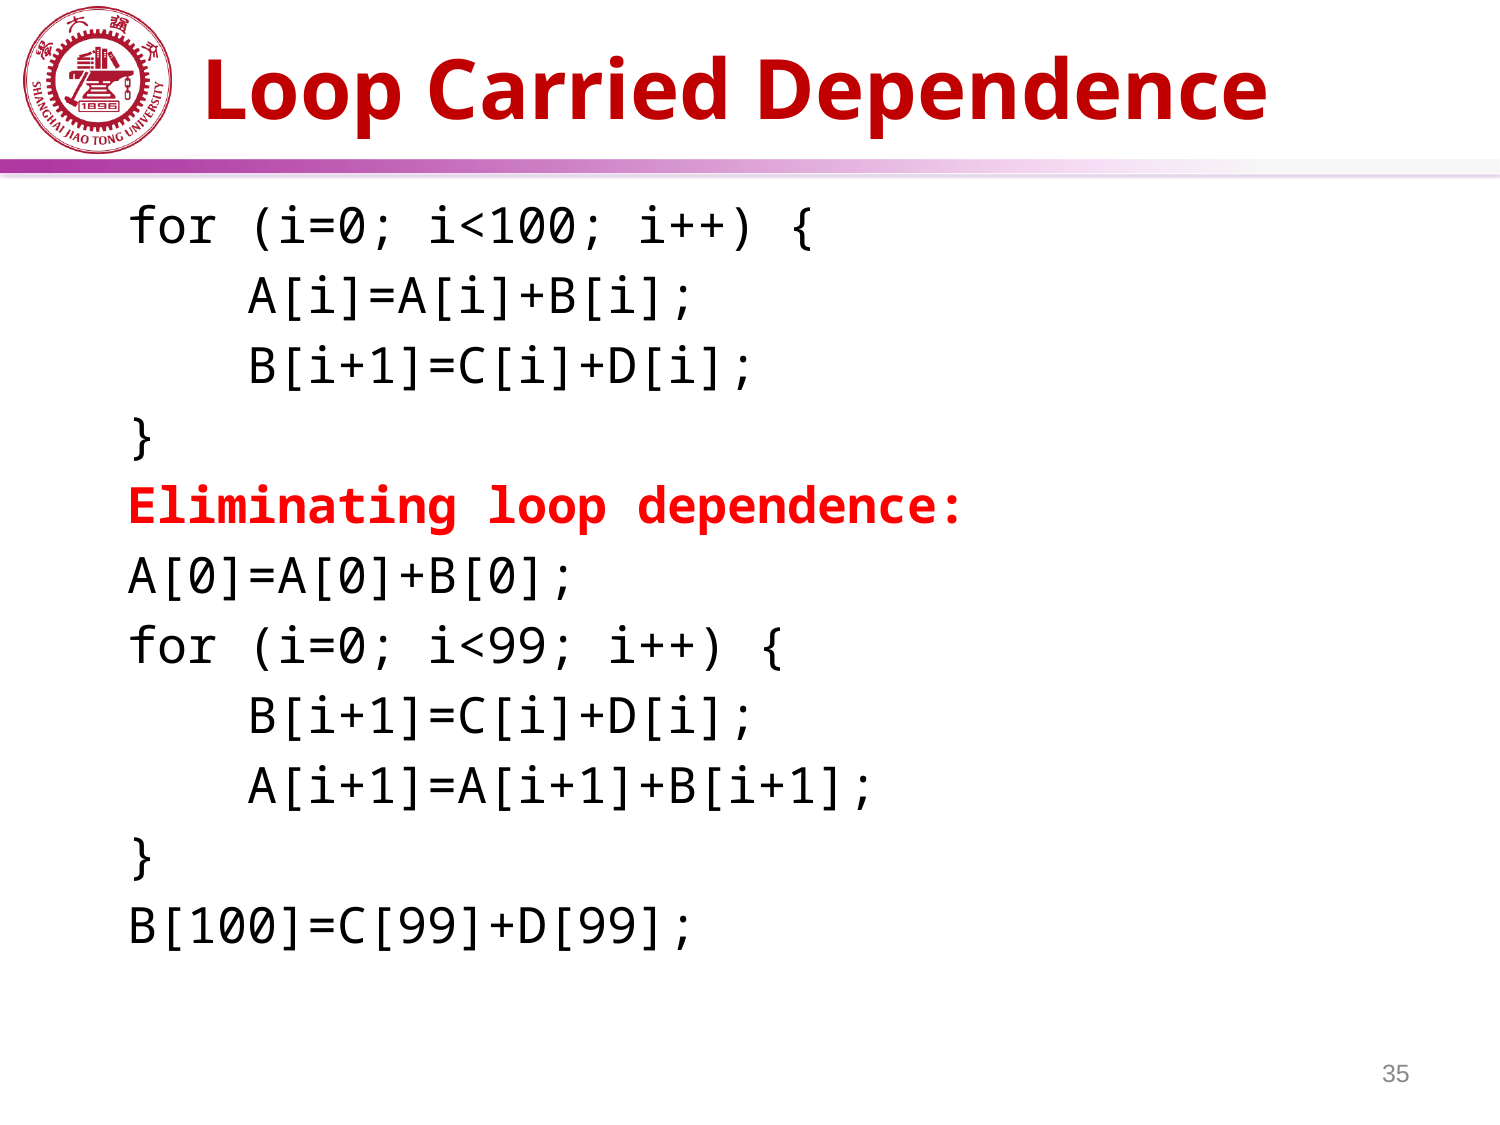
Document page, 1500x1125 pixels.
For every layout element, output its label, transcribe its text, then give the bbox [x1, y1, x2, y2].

title Loop Carried Dependence [186, 0, 1472, 172]
slide_number 35 [1074, 1042, 1425, 1103]
list for (i=0; i<100; i++) { A[i]=A[i]+B[i]; B[i+1]=C[i]+D[i]; } Eliminating loop dependence: A[0]=A[0]+B[0]; for (i=0; i<99; i++) { B[i+1]=C[i]+D[i]; A[i+1]=A[i+1]+B[i+1]; } B[100]=C[99]+D[99]; [112, 186, 1470, 1025]
picture [0, 6, 1500, 179]
